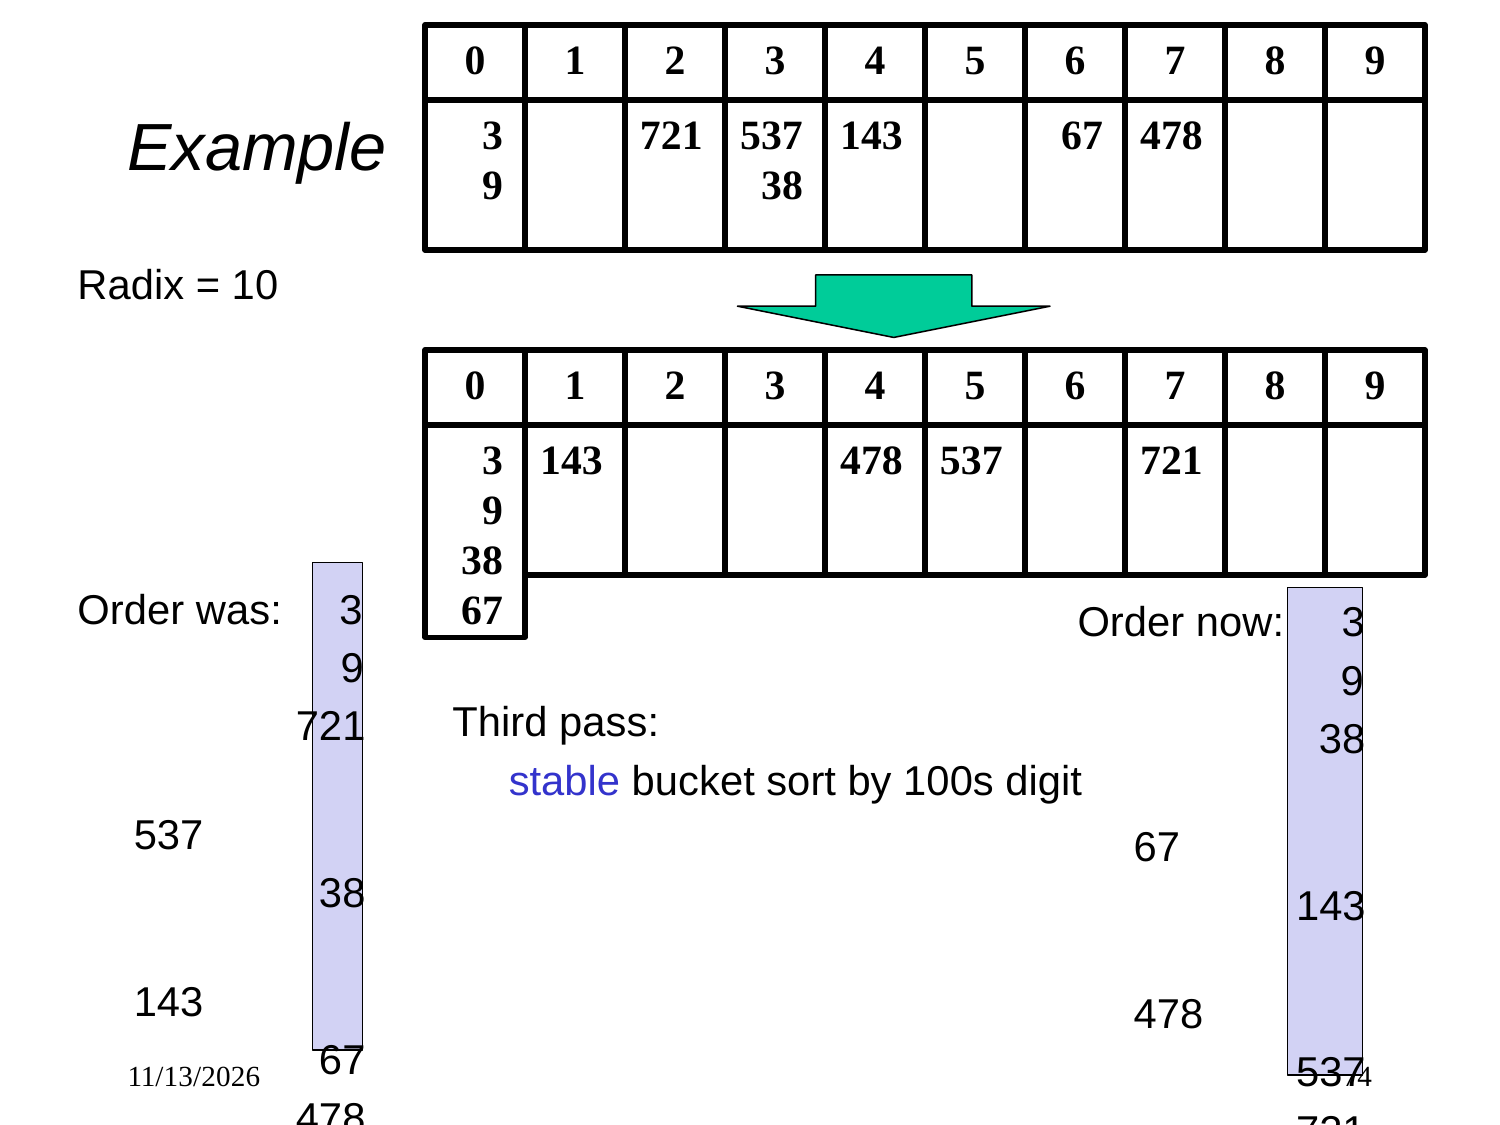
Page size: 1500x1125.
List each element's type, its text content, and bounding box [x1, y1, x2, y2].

text_box 143 [525, 424, 624, 575]
text_box 143 [825, 99, 924, 250]
text_box 5 [924, 24, 1025, 99]
text_box 9 [1325, 24, 1425, 99]
text_box 721 [624, 99, 725, 250]
text_box 67 [1025, 99, 1125, 250]
text_box 1 [525, 24, 624, 99]
text_box 2 [624, 349, 725, 424]
text_box [525, 99, 624, 250]
text_box [1025, 424, 1125, 575]
text_box Order now: 3 9 38 67 143 478 537 721 [1062, 587, 1425, 1075]
text_box 4 [825, 349, 924, 424]
text_box 9 [1325, 349, 1425, 424]
text_box [924, 99, 1025, 250]
text_box 4 [825, 24, 924, 99]
text_box Radix = 10 [62, 249, 388, 313]
text_box 3 9 38 67 [425, 424, 525, 638]
text_box 8 [1224, 349, 1325, 424]
text_box [1224, 99, 1325, 250]
title Example [112, 49, 425, 238]
text_box [737, 274, 1051, 338]
text_box Third pass: stable bucket sort by 100s digit [437, 687, 1062, 825]
text_box 8 [1224, 24, 1325, 99]
text_box 1 [525, 349, 624, 424]
text_box 478 [1125, 99, 1224, 250]
text_box [1325, 424, 1425, 575]
text_box 3 [725, 349, 825, 424]
text_box 7 [1125, 24, 1224, 99]
text_box 0 [425, 24, 525, 99]
text_box [624, 424, 725, 575]
text_box [1224, 424, 1325, 575]
text_box 478 [825, 424, 924, 575]
text_box [312, 562, 363, 575]
text_box 537 38 [725, 99, 825, 250]
text_box Order was: 3 9 721 537 38 143 67 478 [62, 575, 425, 1063]
text_box [725, 424, 825, 575]
text_box 0 [425, 349, 525, 424]
text_box 6 [1025, 349, 1125, 424]
text_box [1325, 99, 1425, 250]
text_box 2 [624, 24, 725, 99]
text_box 3 [725, 24, 825, 99]
text_box 7 [1125, 349, 1224, 424]
text_box 537 [924, 424, 1025, 575]
text_box 3 9 [425, 99, 525, 250]
text_box 721 [1125, 424, 1224, 575]
text_box 5 [924, 349, 1025, 424]
slide_number 74 [1074, 1075, 1388, 1125]
text_box 6 [1025, 24, 1125, 99]
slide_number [112, 1049, 426, 1125]
